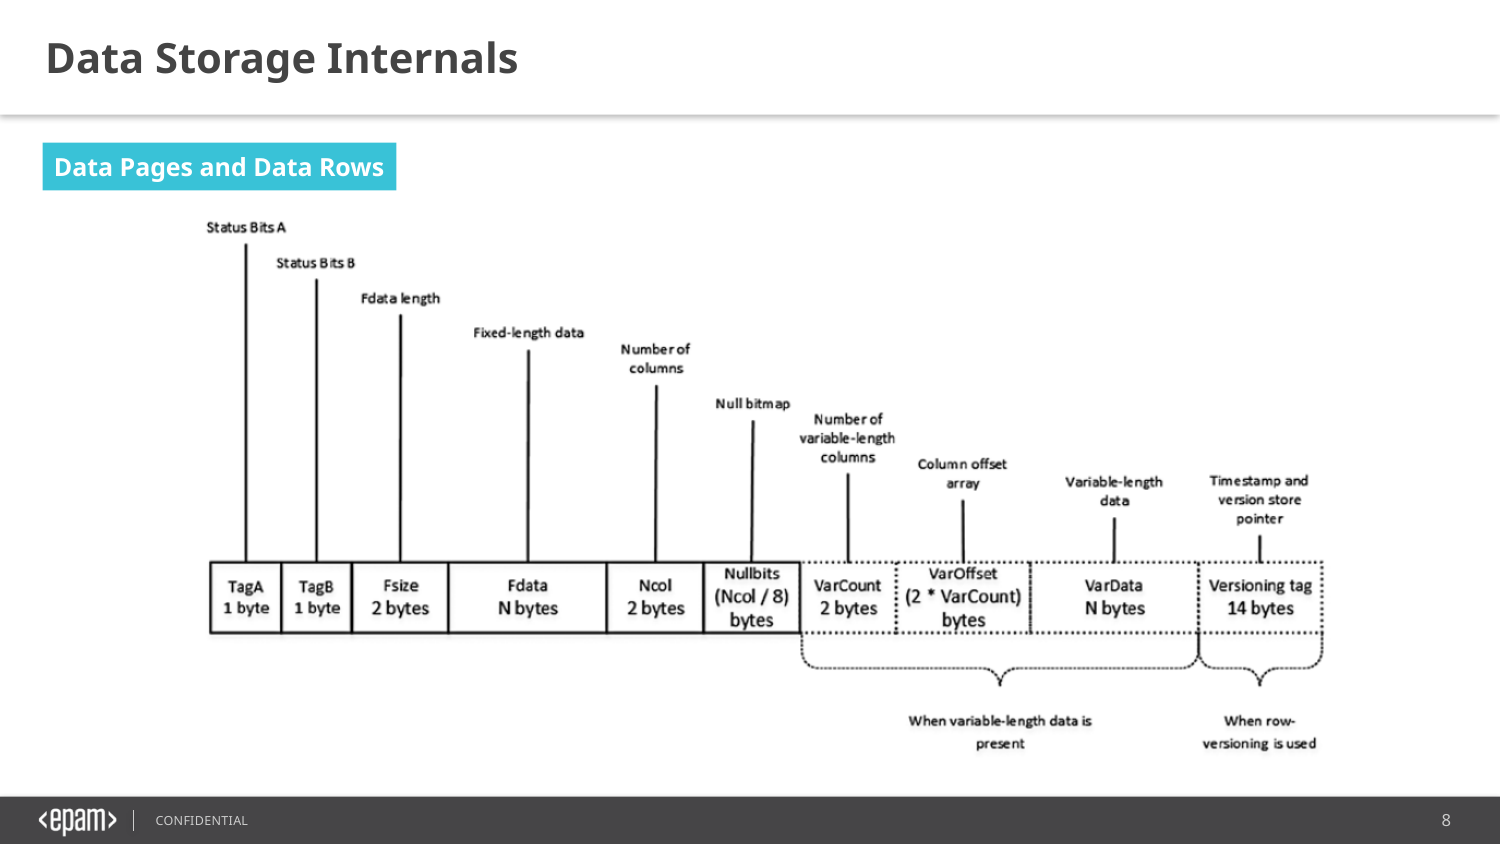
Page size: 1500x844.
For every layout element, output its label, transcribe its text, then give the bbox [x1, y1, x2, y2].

text_box Data Pages and Data Rows [42, 142, 397, 191]
picture [38, 808, 117, 837]
picture [196, 205, 1352, 789]
list Data Storage Internals [0, 0, 1500, 115]
